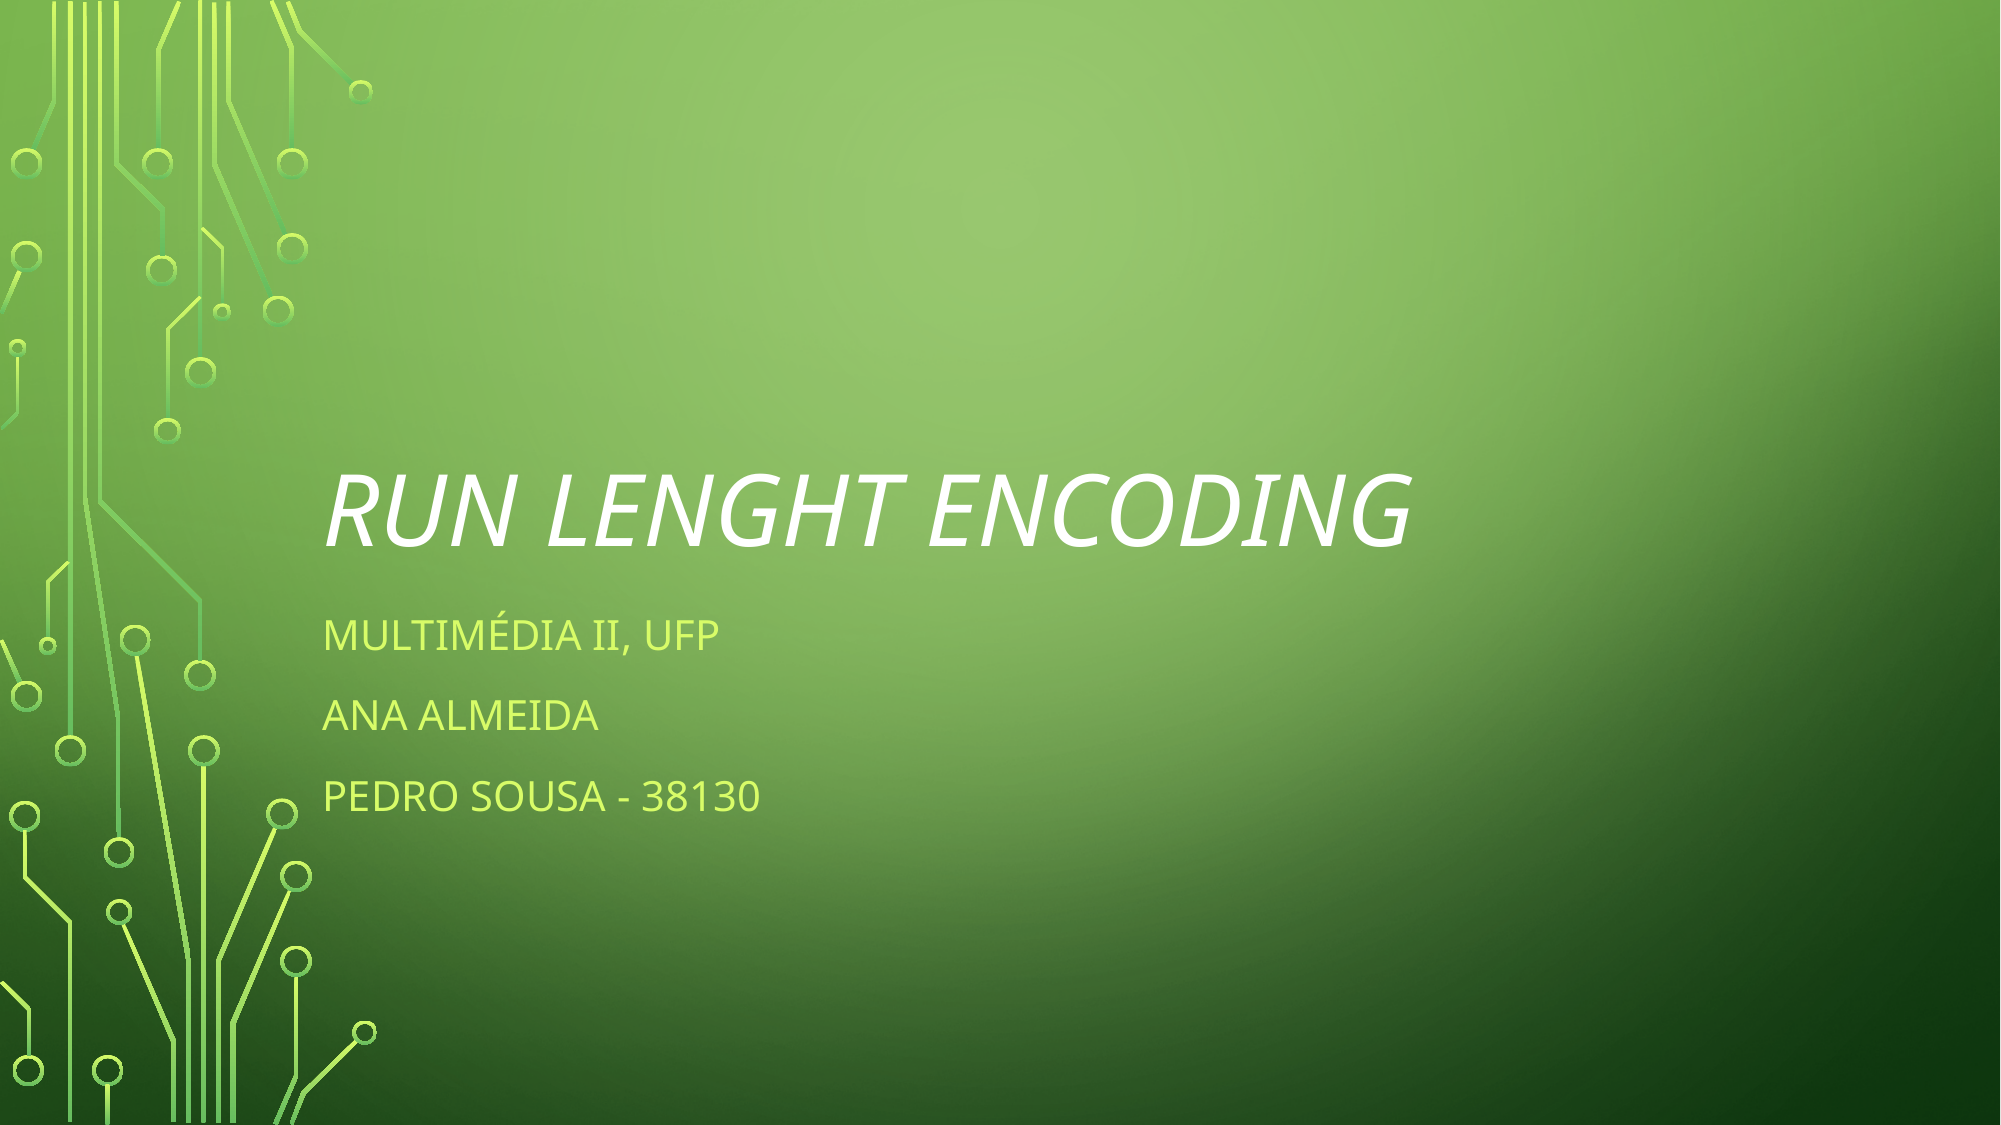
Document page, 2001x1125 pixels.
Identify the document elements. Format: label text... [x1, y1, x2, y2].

title Run Lenght encoding [307, 184, 1750, 576]
subtitle Multimédia ii, UFP Ana Almeida Pedro Sousa - 38130 [307, 590, 1750, 863]
